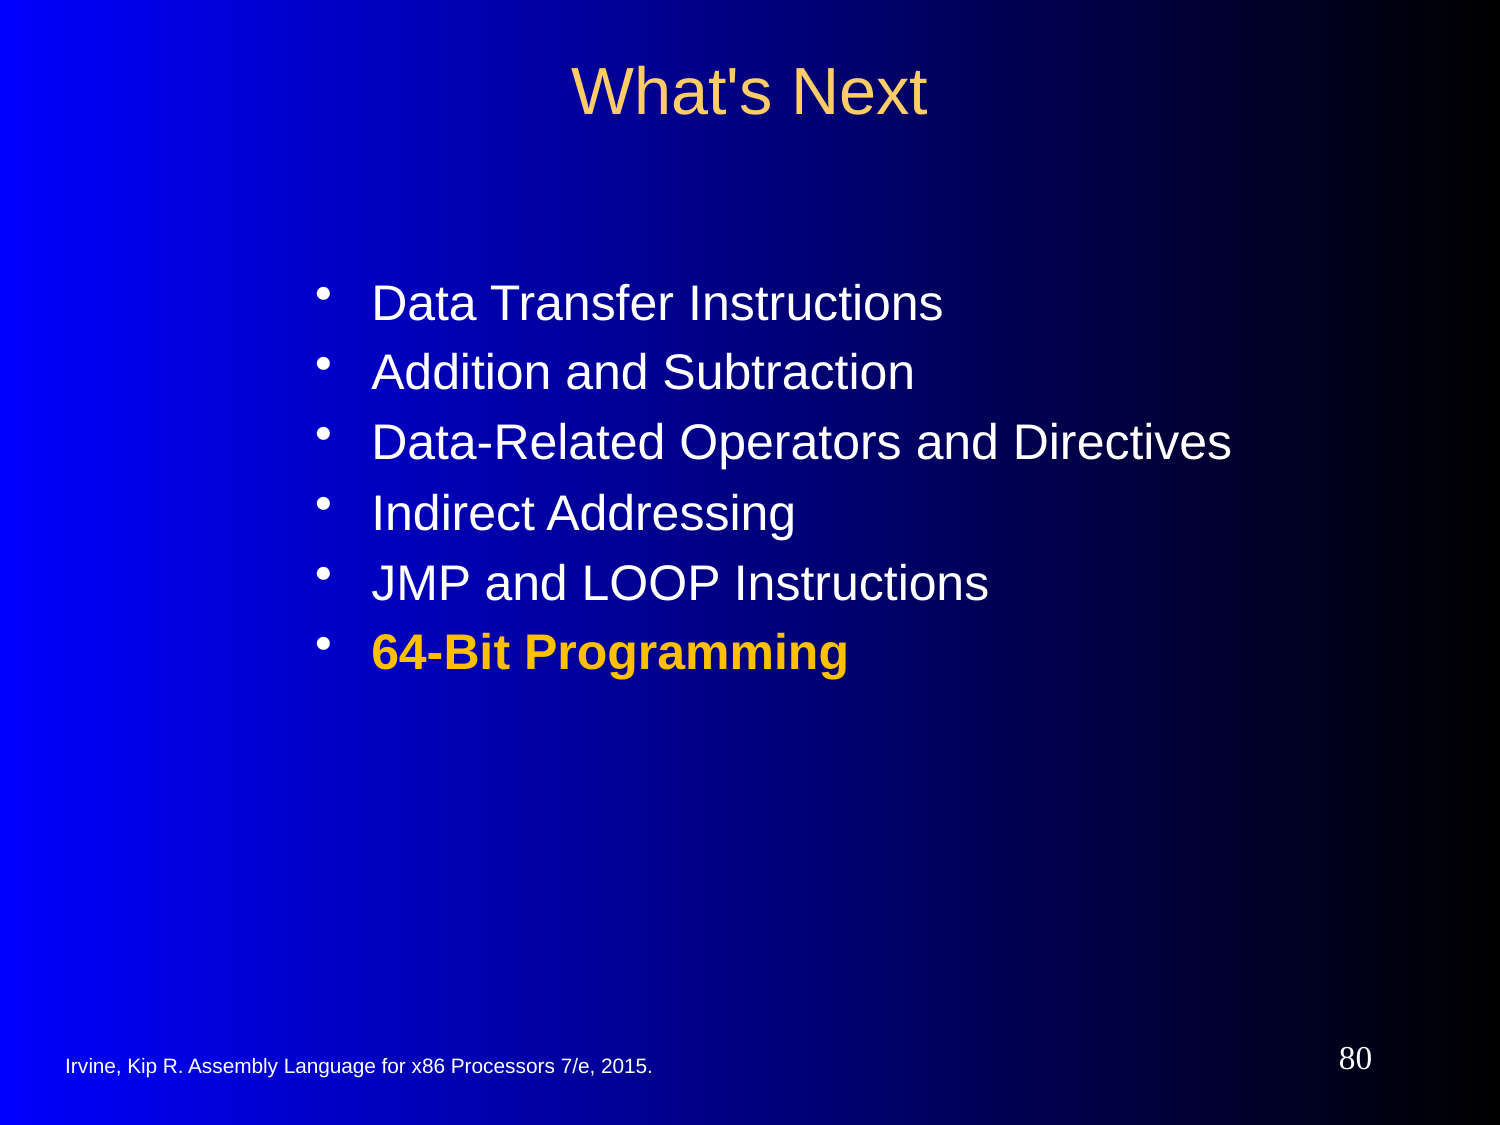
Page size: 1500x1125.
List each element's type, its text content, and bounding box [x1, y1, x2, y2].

list Data Transfer Instructions Addition and Subtraction Data-Related Operators and Directives Indirect Addressing JMP and LOOP Instructions 64-Bit Programming [300, 262, 1325, 713]
footer Irvine, Kip R. Assembly Language for x86 Processors 7/e, 2015. [50, 1040, 838, 1091]
slide_number 80 [1224, 1025, 1388, 1088]
title What's Next [112, 37, 1388, 138]
